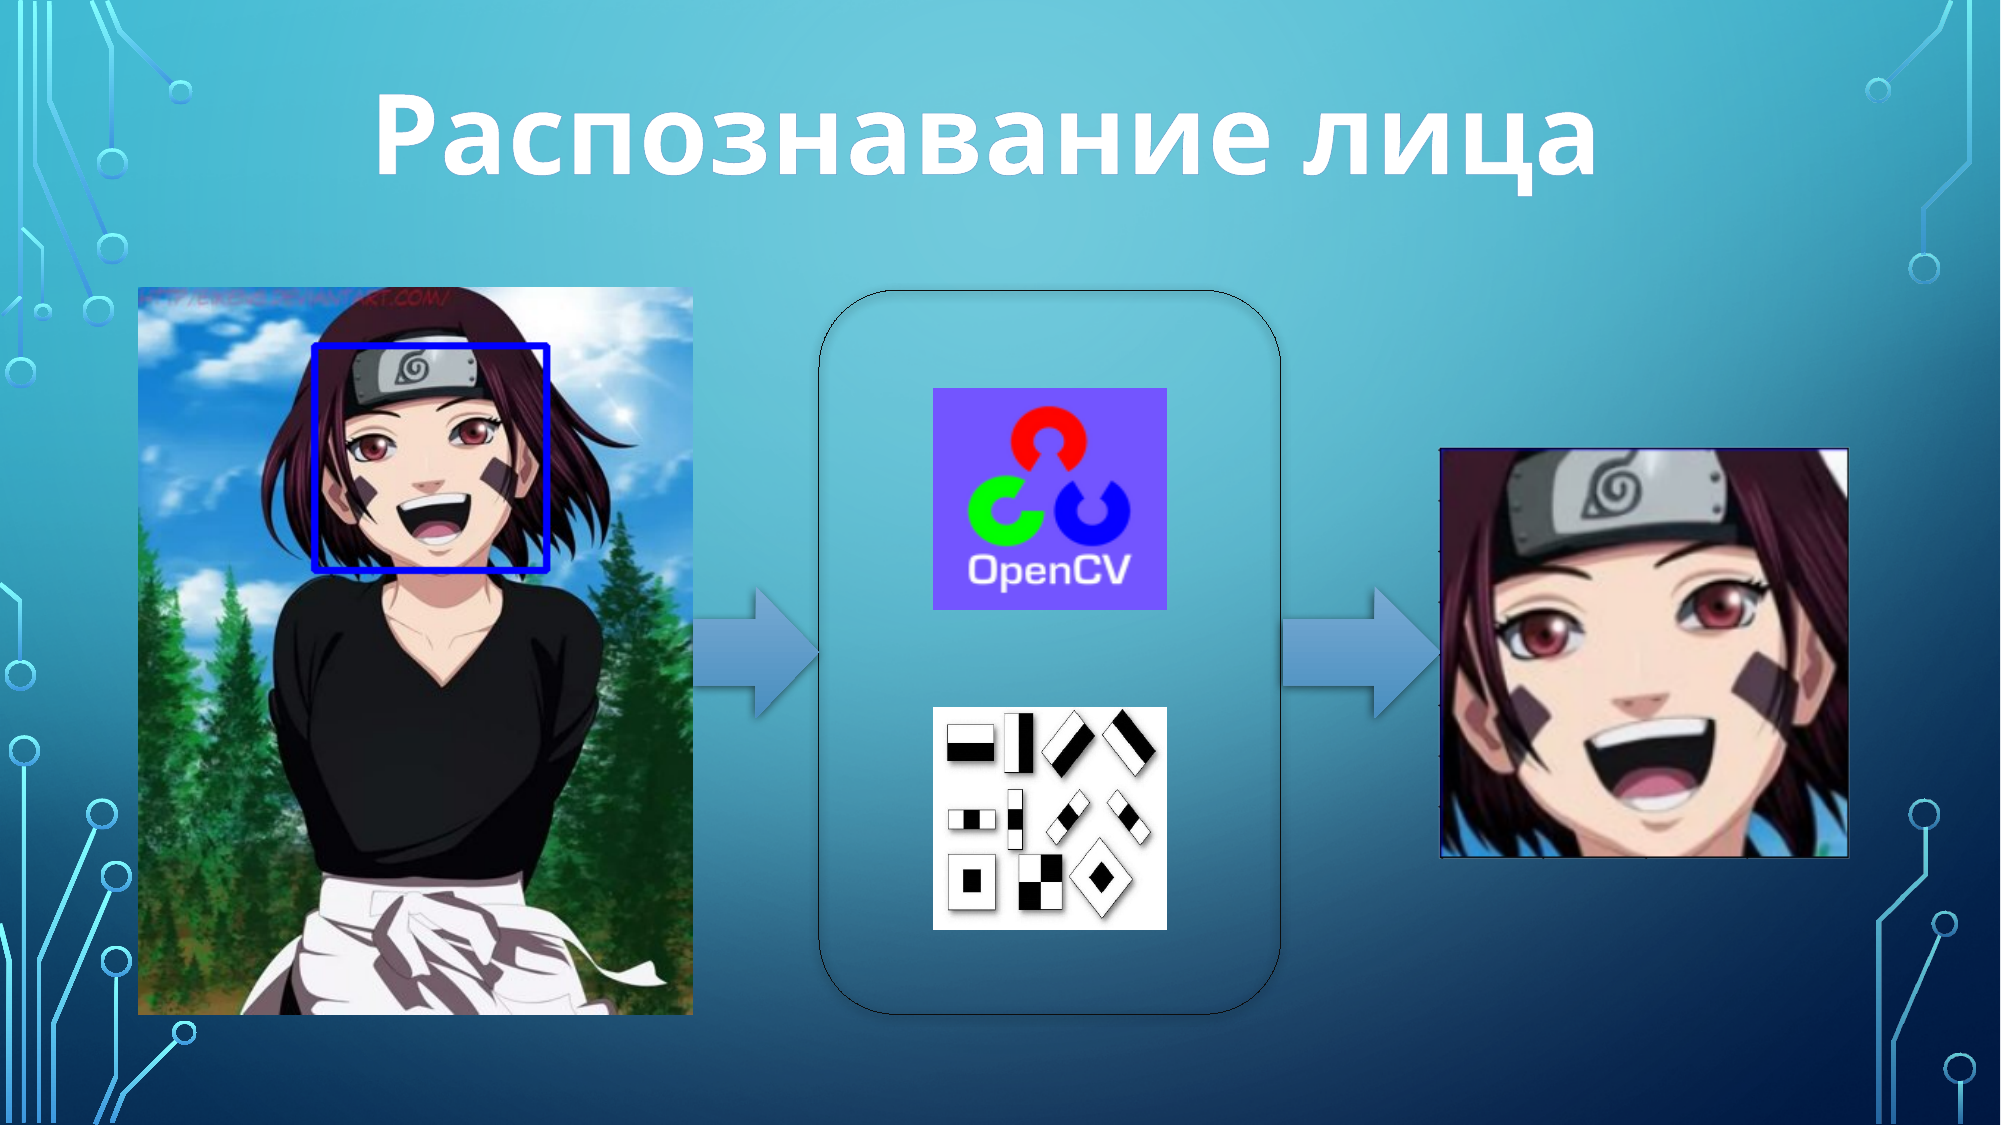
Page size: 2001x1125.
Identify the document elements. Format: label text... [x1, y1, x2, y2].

text_box [694, 586, 820, 718]
text_box [1283, 586, 1437, 718]
text_box [818, 290, 1281, 1015]
picture [137, 287, 694, 1015]
text_box Распознавание лица [353, 54, 1618, 205]
picture [1437, 446, 1851, 859]
picture [932, 387, 1167, 610]
picture [932, 706, 1167, 931]
